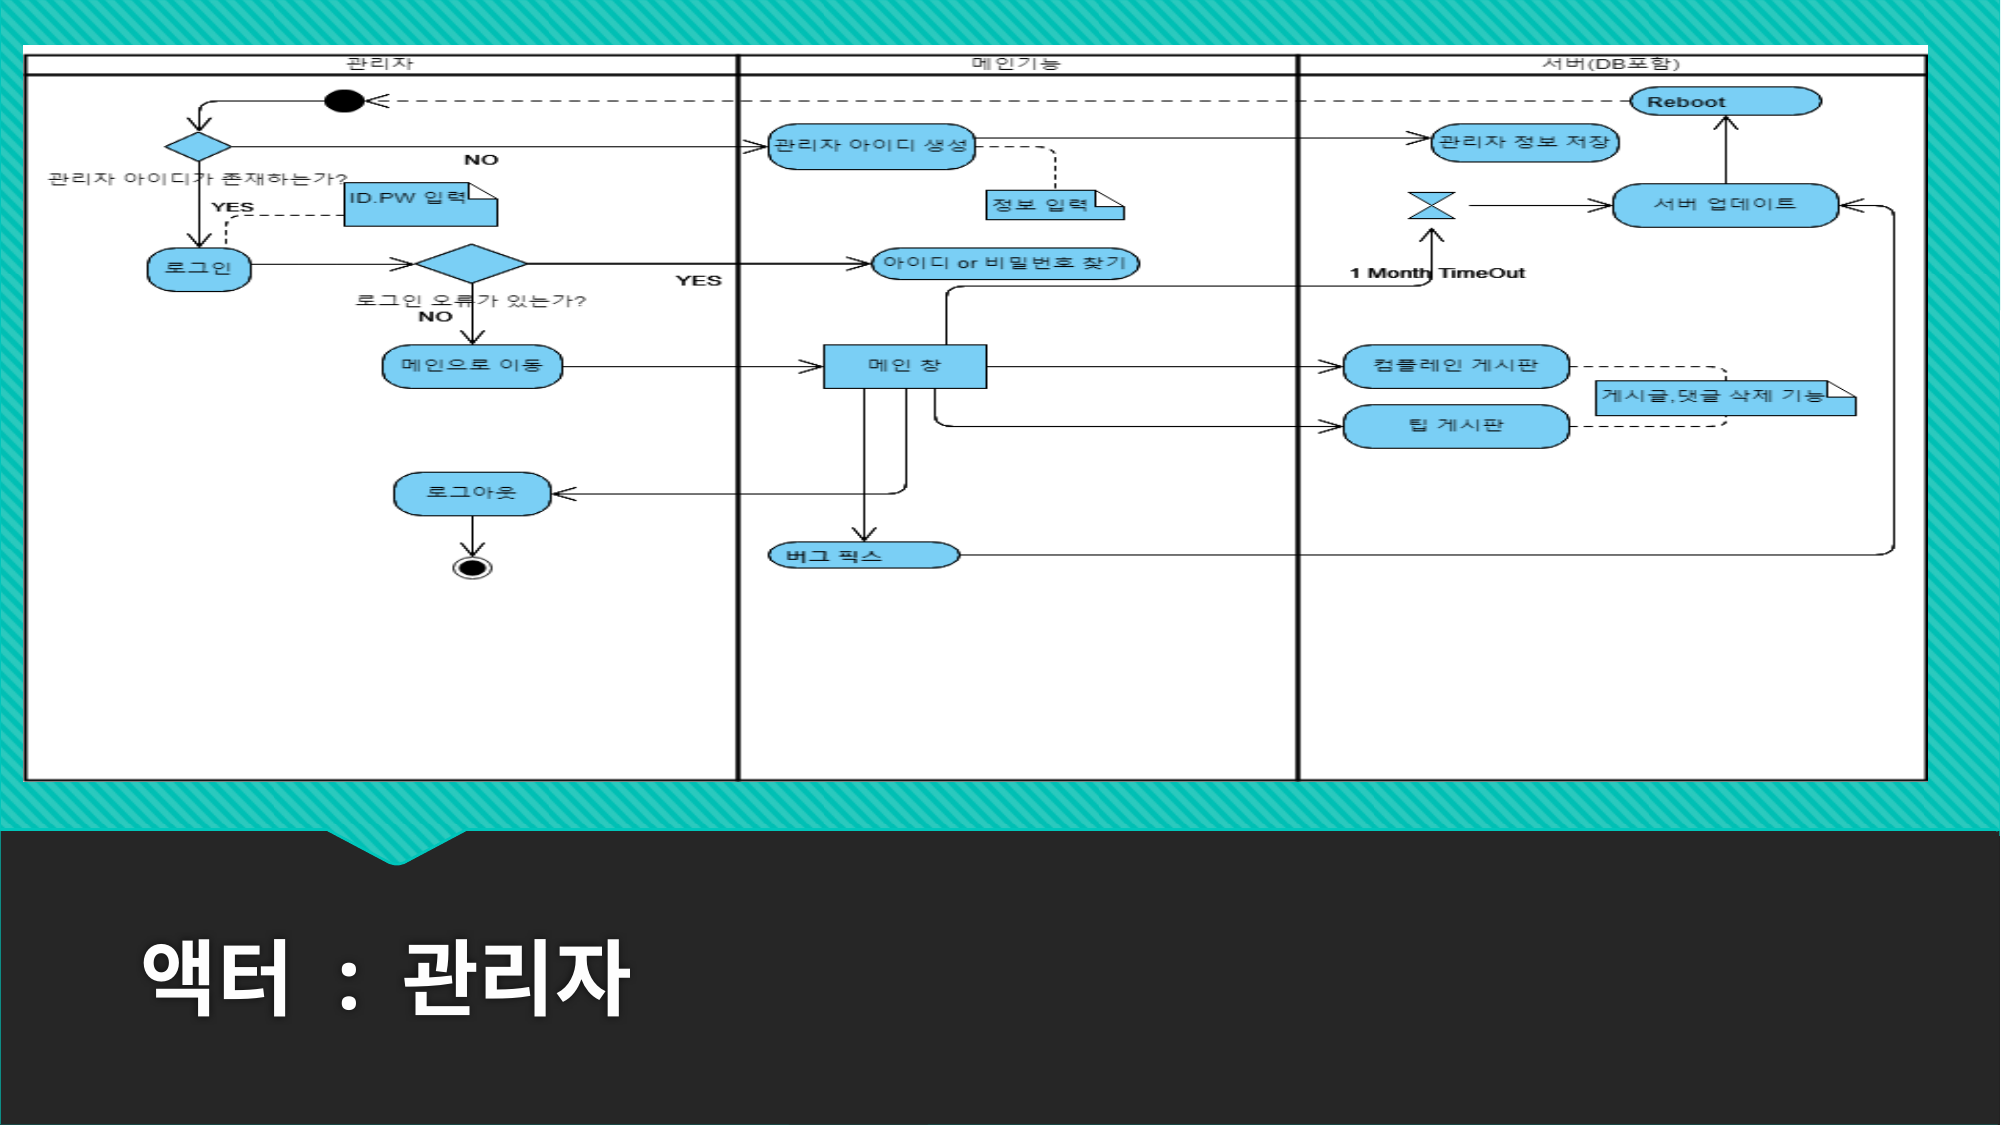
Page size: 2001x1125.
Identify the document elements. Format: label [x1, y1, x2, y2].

text_box [0, 829, 2000, 1125]
picture [23, 45, 1929, 783]
text_box [0, 0, 2000, 829]
